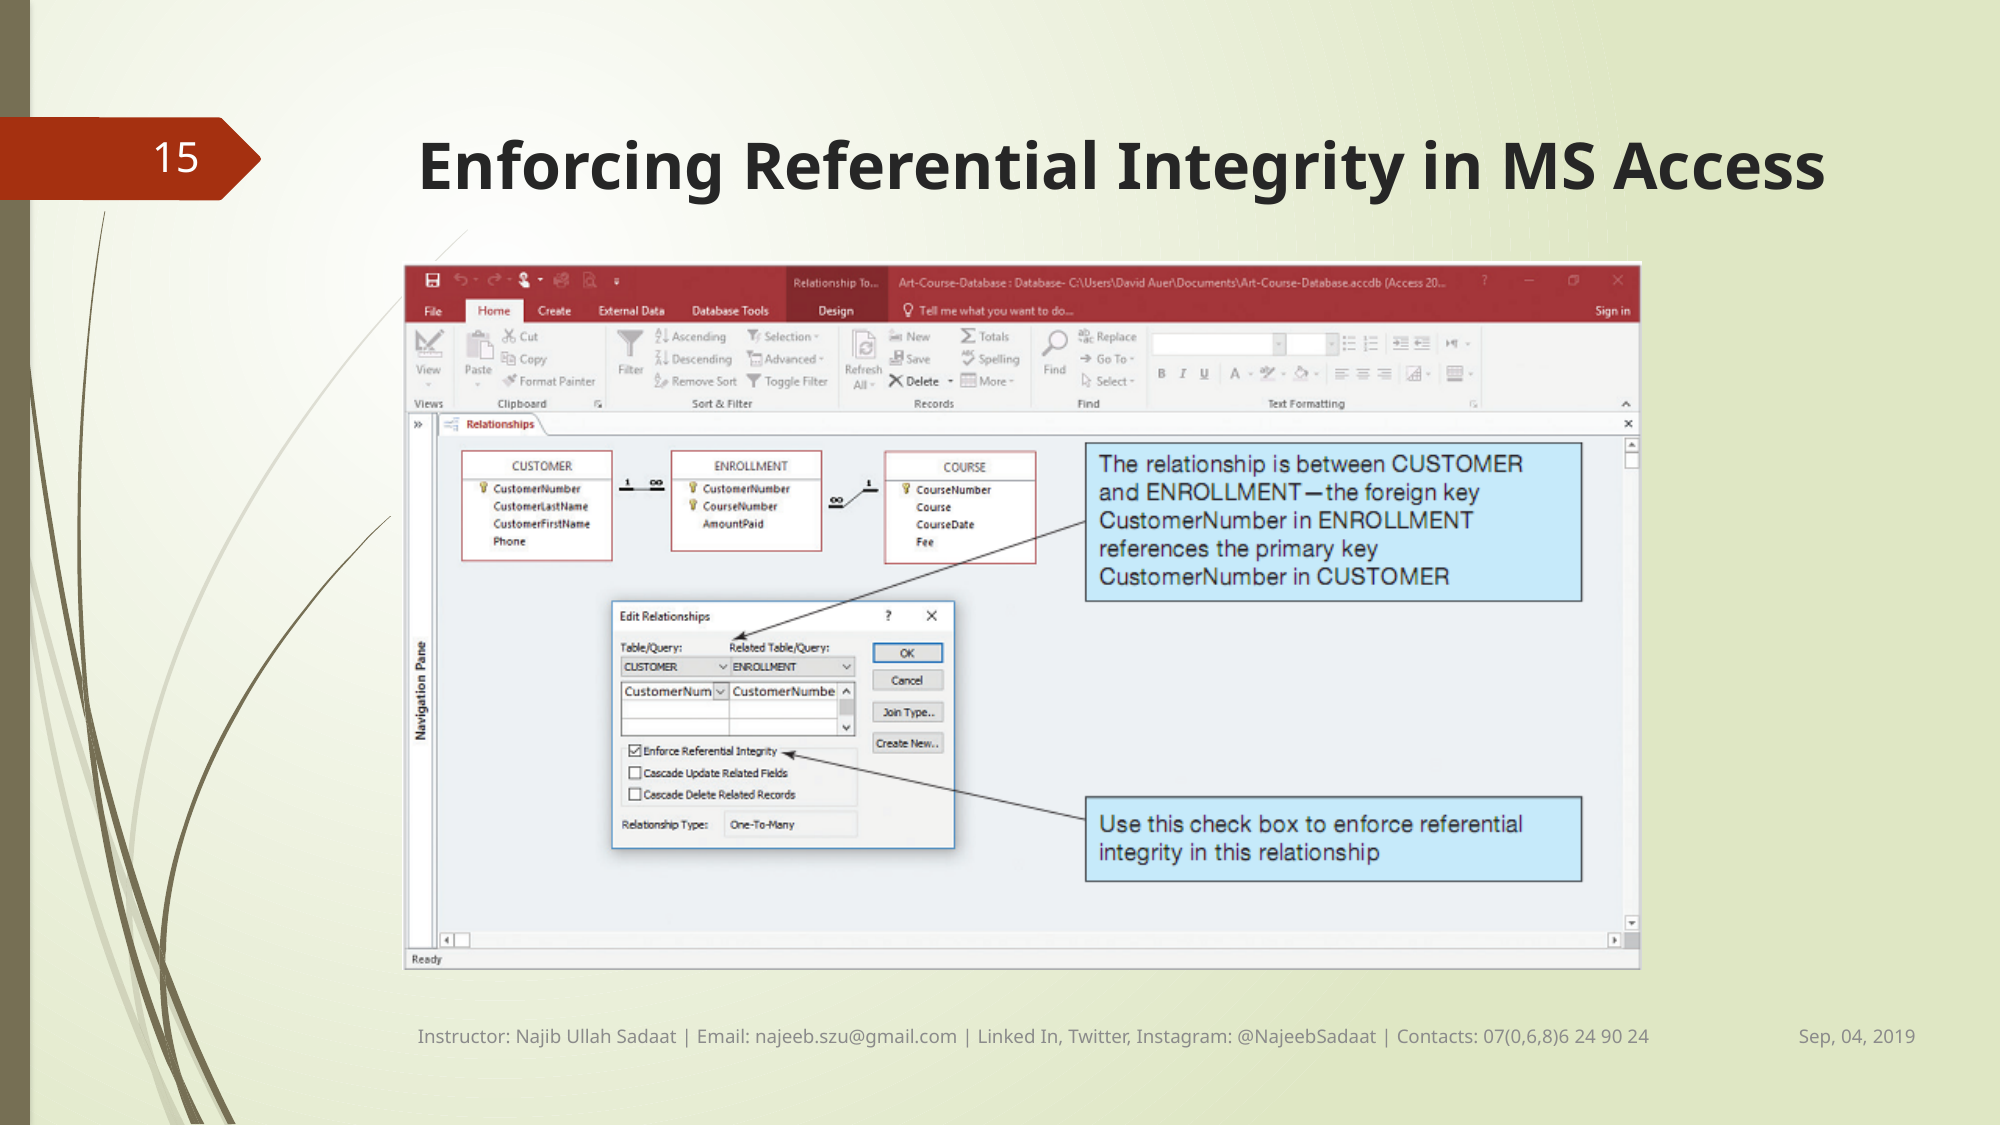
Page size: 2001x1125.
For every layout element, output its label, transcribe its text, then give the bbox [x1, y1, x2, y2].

footer Instructor: Najib Ullah Sadaat | Email: najeeb.szu@gmail.com | Linked In, Twitter, Instagram: @NajeebSadaat | Contacts: 07(0,6,8)6 24 90 24 [402, 1006, 1728, 1067]
slide_number 15 [87, 129, 216, 190]
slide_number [1699, 1005, 1931, 1067]
picture [402, 261, 1643, 970]
title Enforcing Referential Integrity in MS Access [402, 117, 1887, 226]
